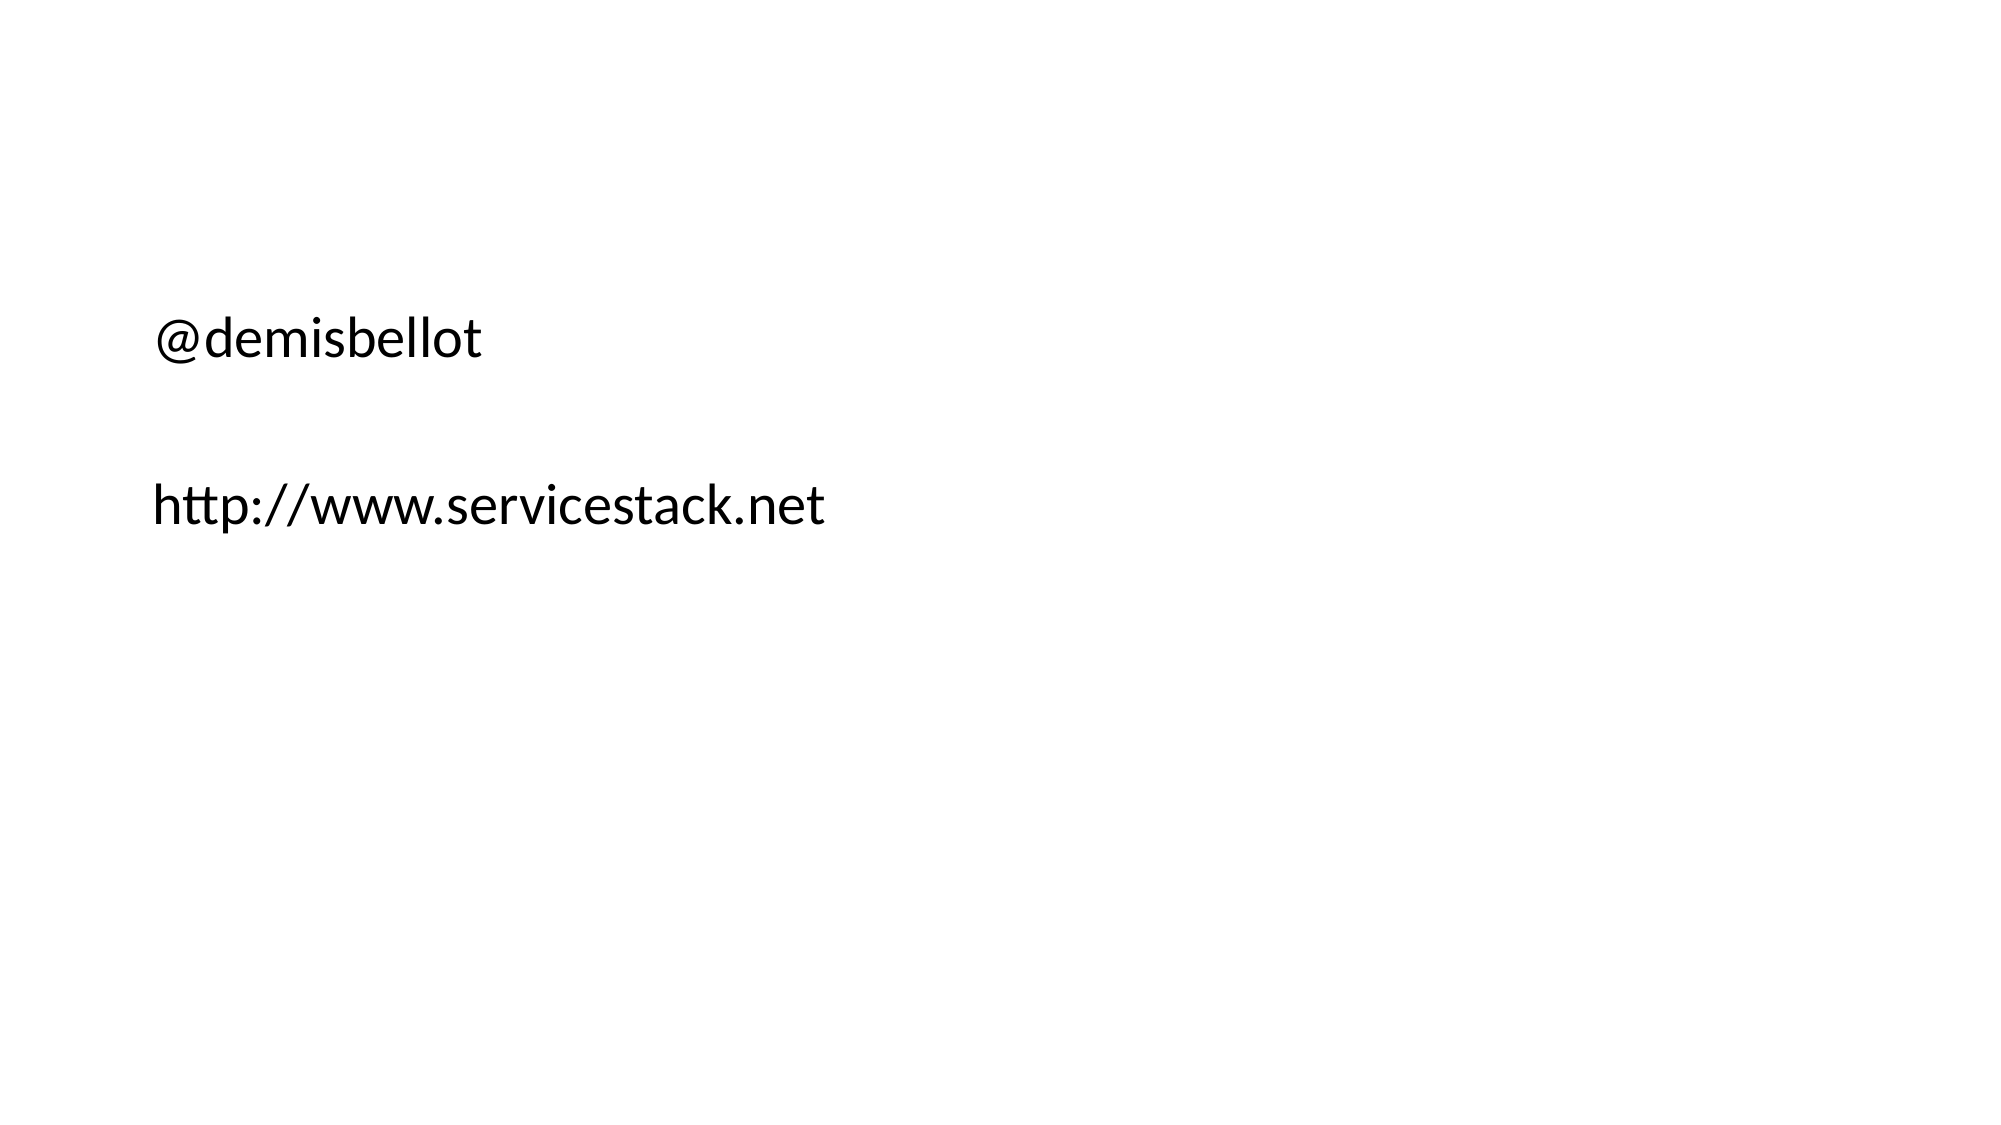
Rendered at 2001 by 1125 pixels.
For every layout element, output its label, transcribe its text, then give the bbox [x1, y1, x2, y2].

list @demisbellot http://www.servicestack.net [137, 299, 1863, 1014]
